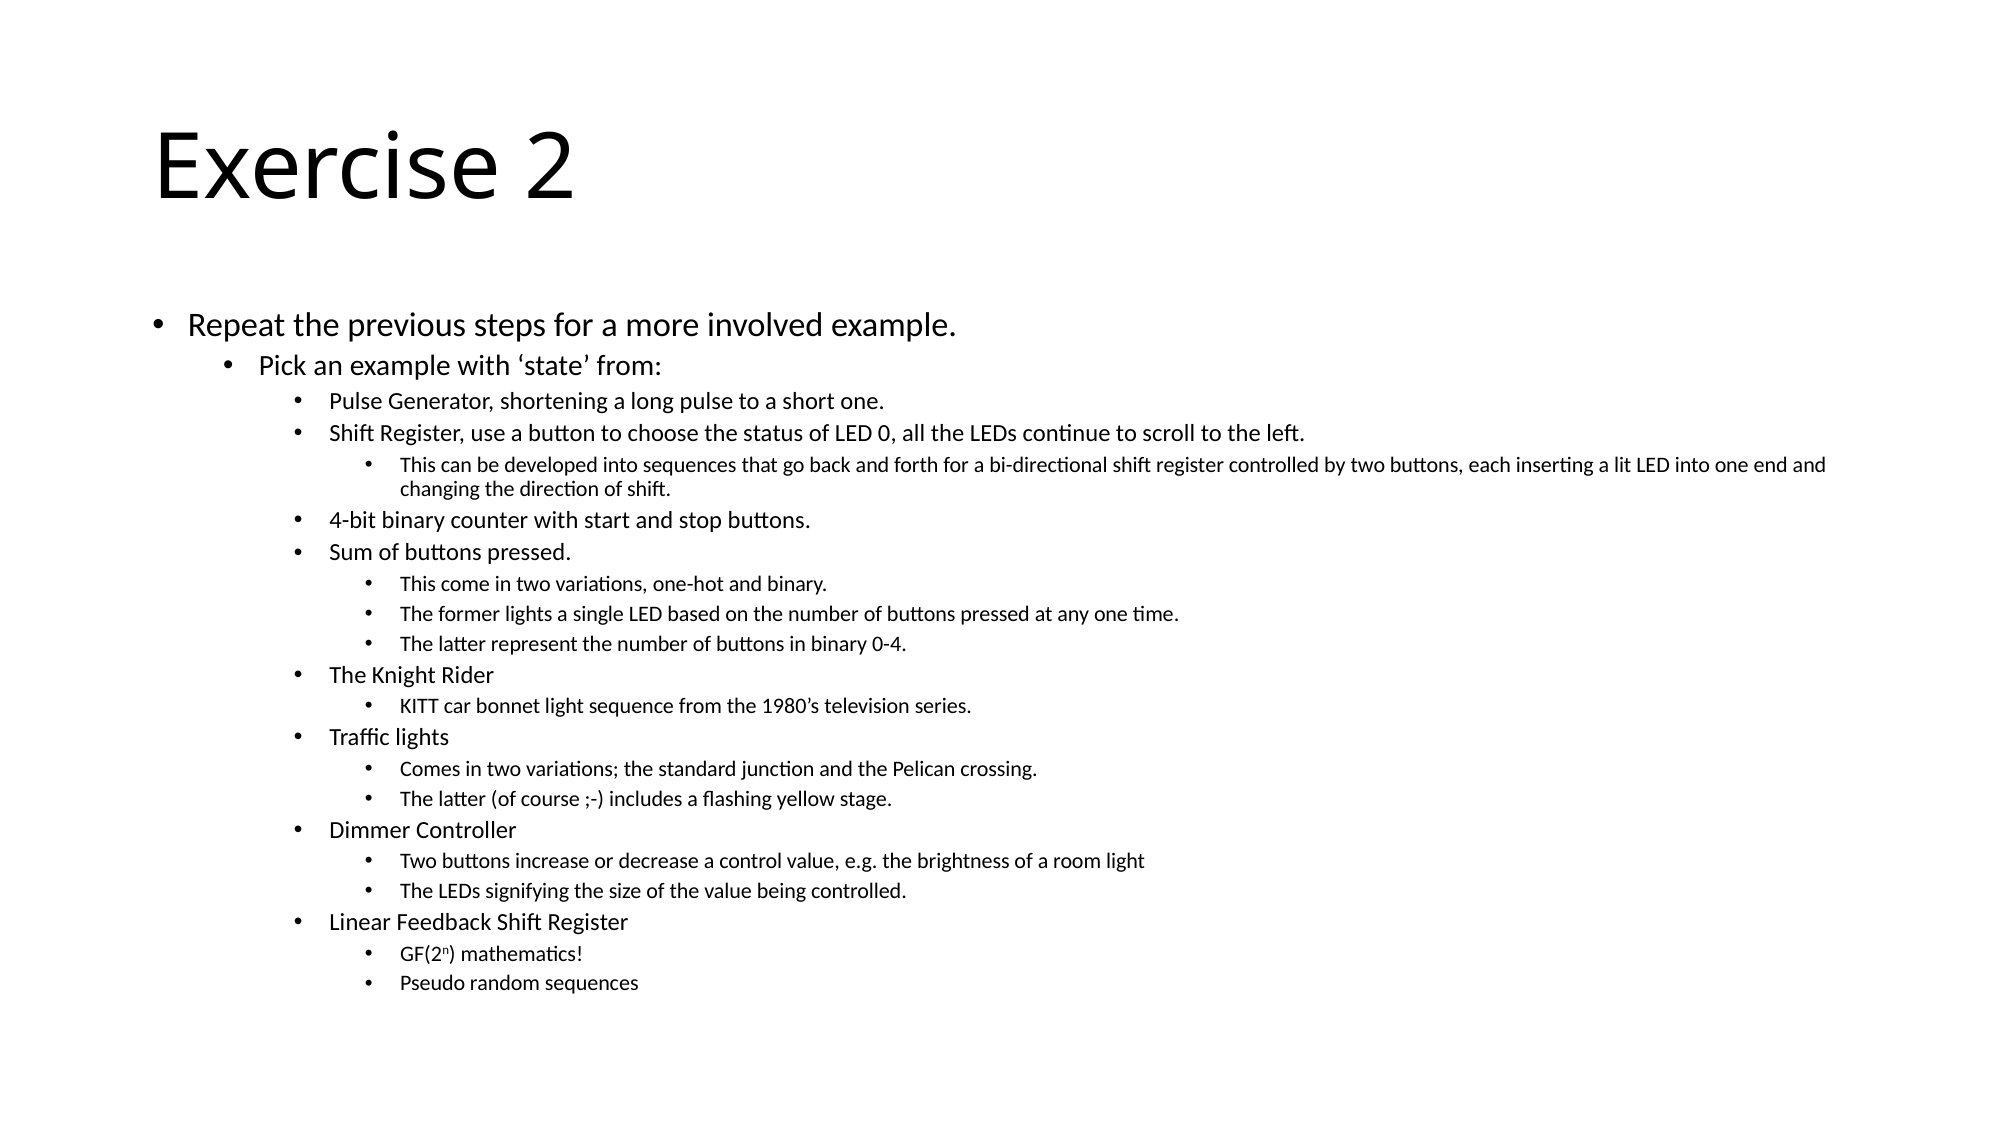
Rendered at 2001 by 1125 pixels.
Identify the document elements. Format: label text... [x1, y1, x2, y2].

list Repeat the previous steps for a more involved example. Pick an example with ‘state’ from: Pulse Generator, shortening a long pulse to a short one. Shift Register, use a button to choose the status of LED 0, all the LEDs continue to scroll to the left. This can be developed into sequences that go back and forth for a bi-directional shift register controlled by two buttons, each inserting a lit LED into one end and changing the direction of shift. 4-bit binary counter with start and stop buttons. Sum of buttons pressed. This come in two variations, one-hot and binary. The former lights a single LED based on the number of buttons pressed at any one time. The latter represent the number of buttons in binary 0-4. The Knight Rider KITT car bonnet light sequence from the 1980’s television series. Traffic lights Comes in two variations; the standard junction and the Pelican crossing. The latter (of course ;-) includes a flashing yellow stage. Dimmer Controller Two buttons increase or decrease a control value, e.g. the brightness of a room light The LEDs signifying the size of the value being controlled. Linear Feedback Shift Register GF(2n) mathematics! Pseudo random sequences [137, 299, 1863, 1014]
title Exercise 2 [137, 59, 1863, 278]
